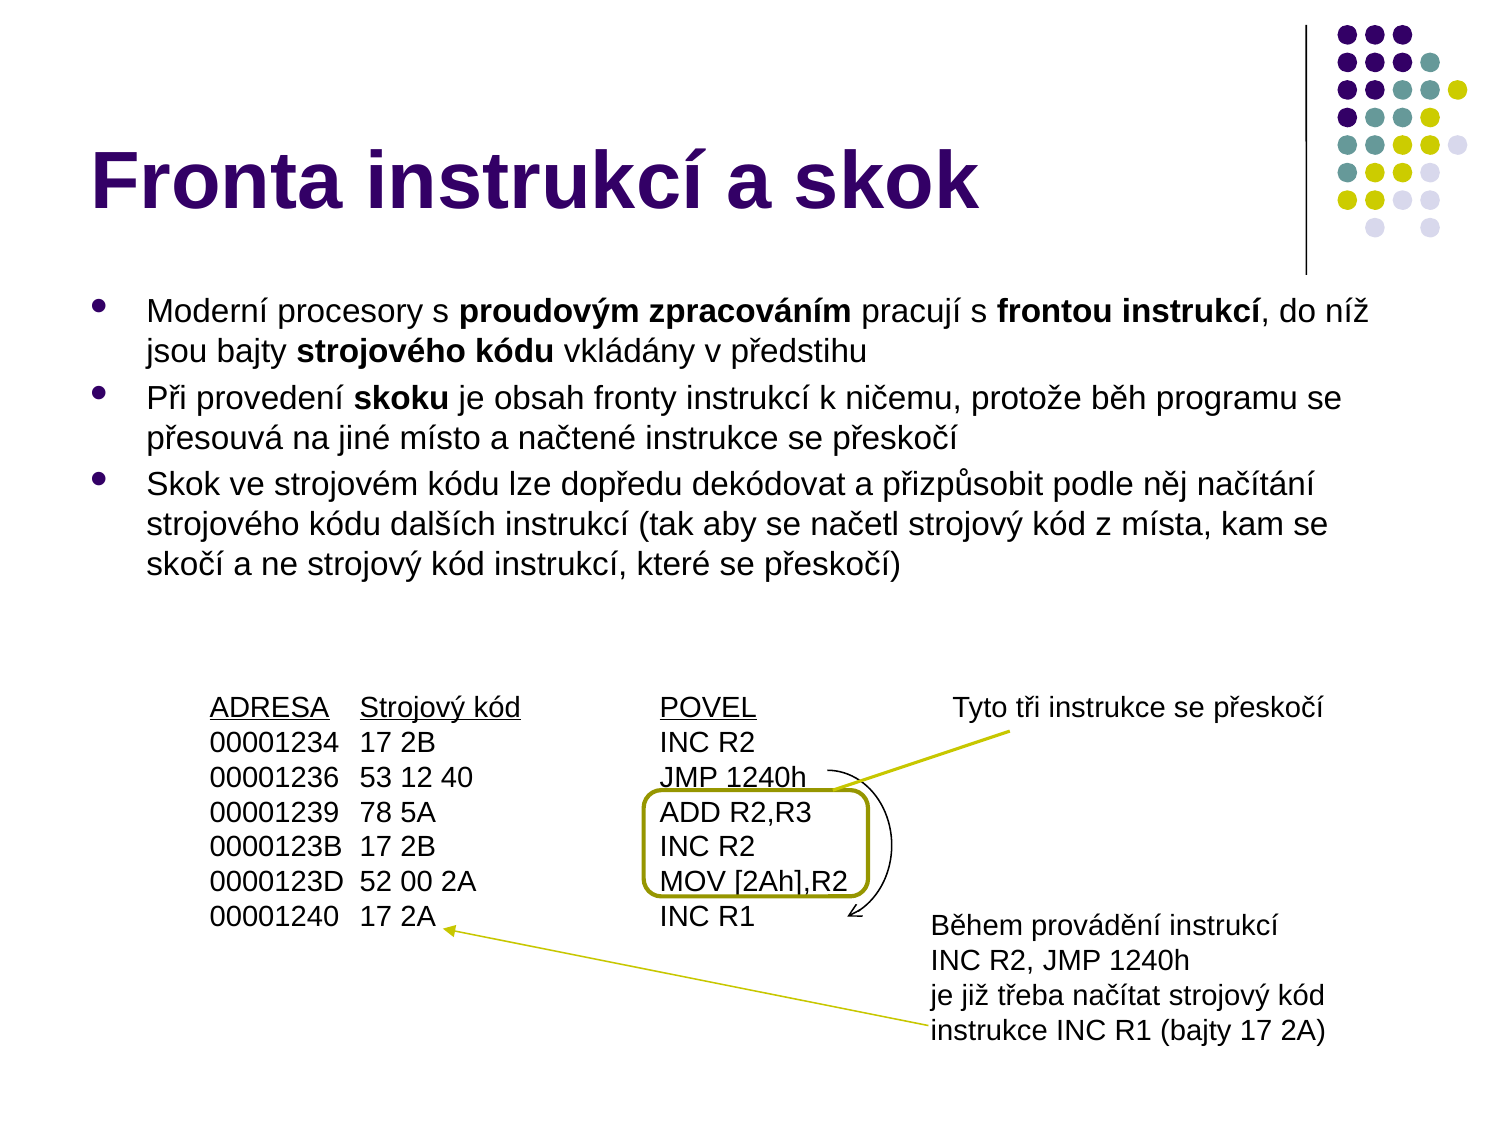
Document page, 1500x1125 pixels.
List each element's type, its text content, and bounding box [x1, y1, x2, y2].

text_box [641, 788, 871, 899]
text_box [832, 730, 1011, 791]
text_box [842, 799, 893, 917]
list Moderní procesory s proudovým zpracováním pracují s frontou instrukcí, do níž jsou bajty strojového kódu vkládány v předstihu Při provedení skoku je obsah fronty instrukcí k ničemu, protože běh programu se přesouvá na jiné místo a načtené instrukce se přeskočí Skok ve strojovém kódu lze dopředu dekódovat a přizpůsobit podle něj načítání strojového kódu dalších instrukcí (tak aby se načetl strojový kód z místa, kam se skočí a ne strojový kód instrukcí, které se přeskočí) [75, 282, 1425, 1006]
text_box ADRESA Strojový kód POVEL 00001234 17 2B INC R2 00001236 53 12 40 JMP 1240h 00001239 78 5A ADD R2,R3 0000123B 17 2B INC R2 0000123D 52 00 2A MOV [2Ah],R2 00001240 17 2A INC R1 [194, 680, 1152, 940]
text_box Tyto tři instrukce se přeskočí [937, 680, 1424, 731]
text_box Během provádění instrukcí INC R2, JMP 1240h je již třeba načítat strojový kód instrukce INC R1 (bajty 17 2A) [915, 899, 1377, 1054]
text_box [442, 928, 929, 1026]
title Fronta instrukcí a skok [75, 20, 1313, 233]
